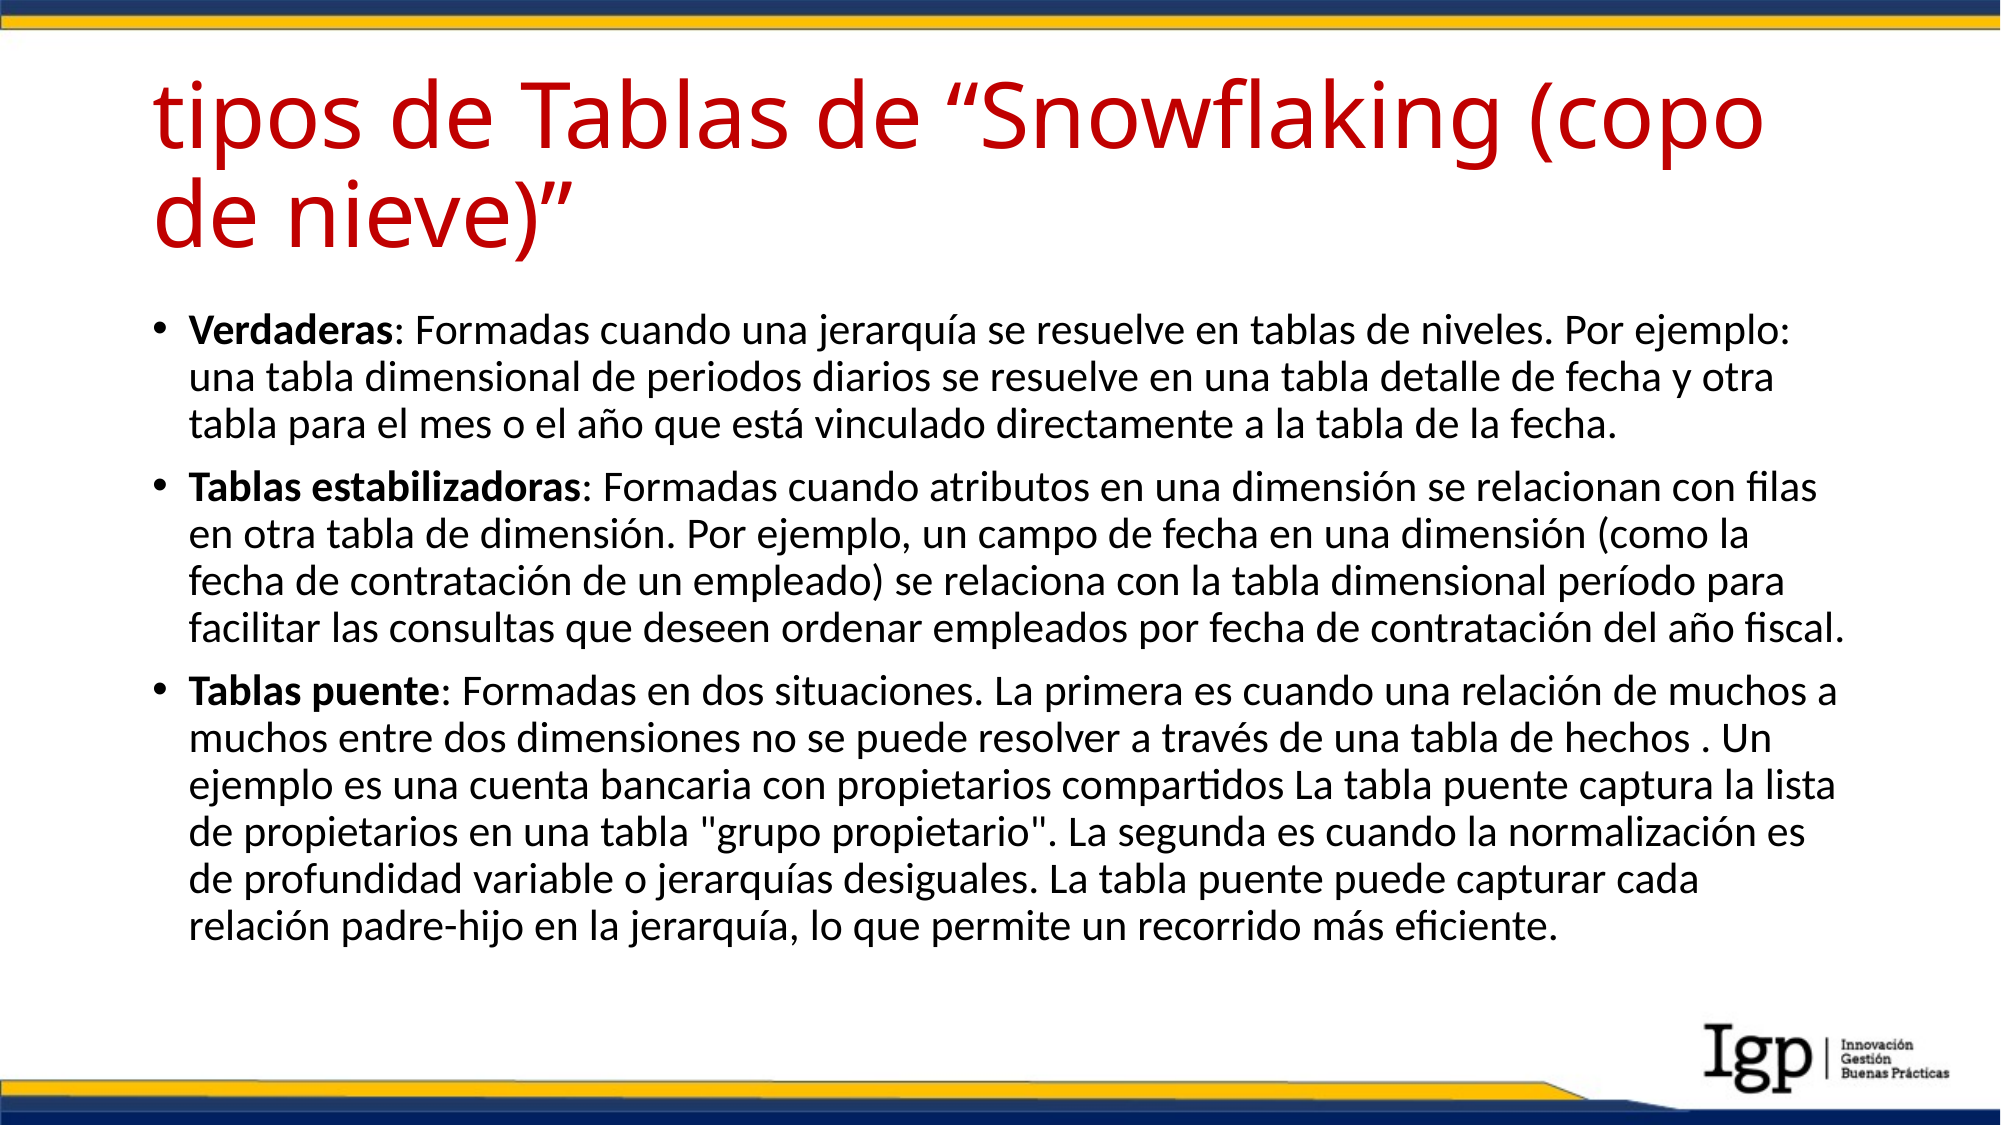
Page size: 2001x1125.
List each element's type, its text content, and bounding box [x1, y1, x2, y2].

title tipos de Tablas de “Snowflaking (copo de nieve)” [137, 59, 1863, 278]
picture [0, 0, 2001, 1125]
list Verdaderas: Formadas cuando una jerarquía se resuelve en tablas de niveles. Por ejemplo: una tabla dimensional de periodos diarios se resuelve en una tabla detalle de fecha y otra tabla para el mes o el año que está vinculado directamente a la tabla de la fecha. Tablas estabilizadoras: Formadas cuando atributos en una dimensión se relacionan con filas en otra tabla de dimensión. Por ejemplo, un campo de fecha en una dimensión (como la fecha de contratación de un empleado) se relaciona con la tabla dimensional período para facilitar las consultas que deseen ordenar empleados por fecha de contratación del año fiscal. Tablas puente: Formadas en dos situaciones. La primera es cuando una relación de muchos a muchos entre dos dimensiones no se puede resolver a través de una tabla de hechos . Un ejemplo es una cuenta bancaria con propietarios compartidos La tabla puente captura la lista de propietarios en una tabla "grupo propietario". La segunda es cuando la normalización es de profundidad variable o jerarquías desiguales. La tabla puente puede capturar cada relación padre-hijo en la jerarquía, lo que permite un recorrido más eficiente. [137, 299, 1863, 1014]
